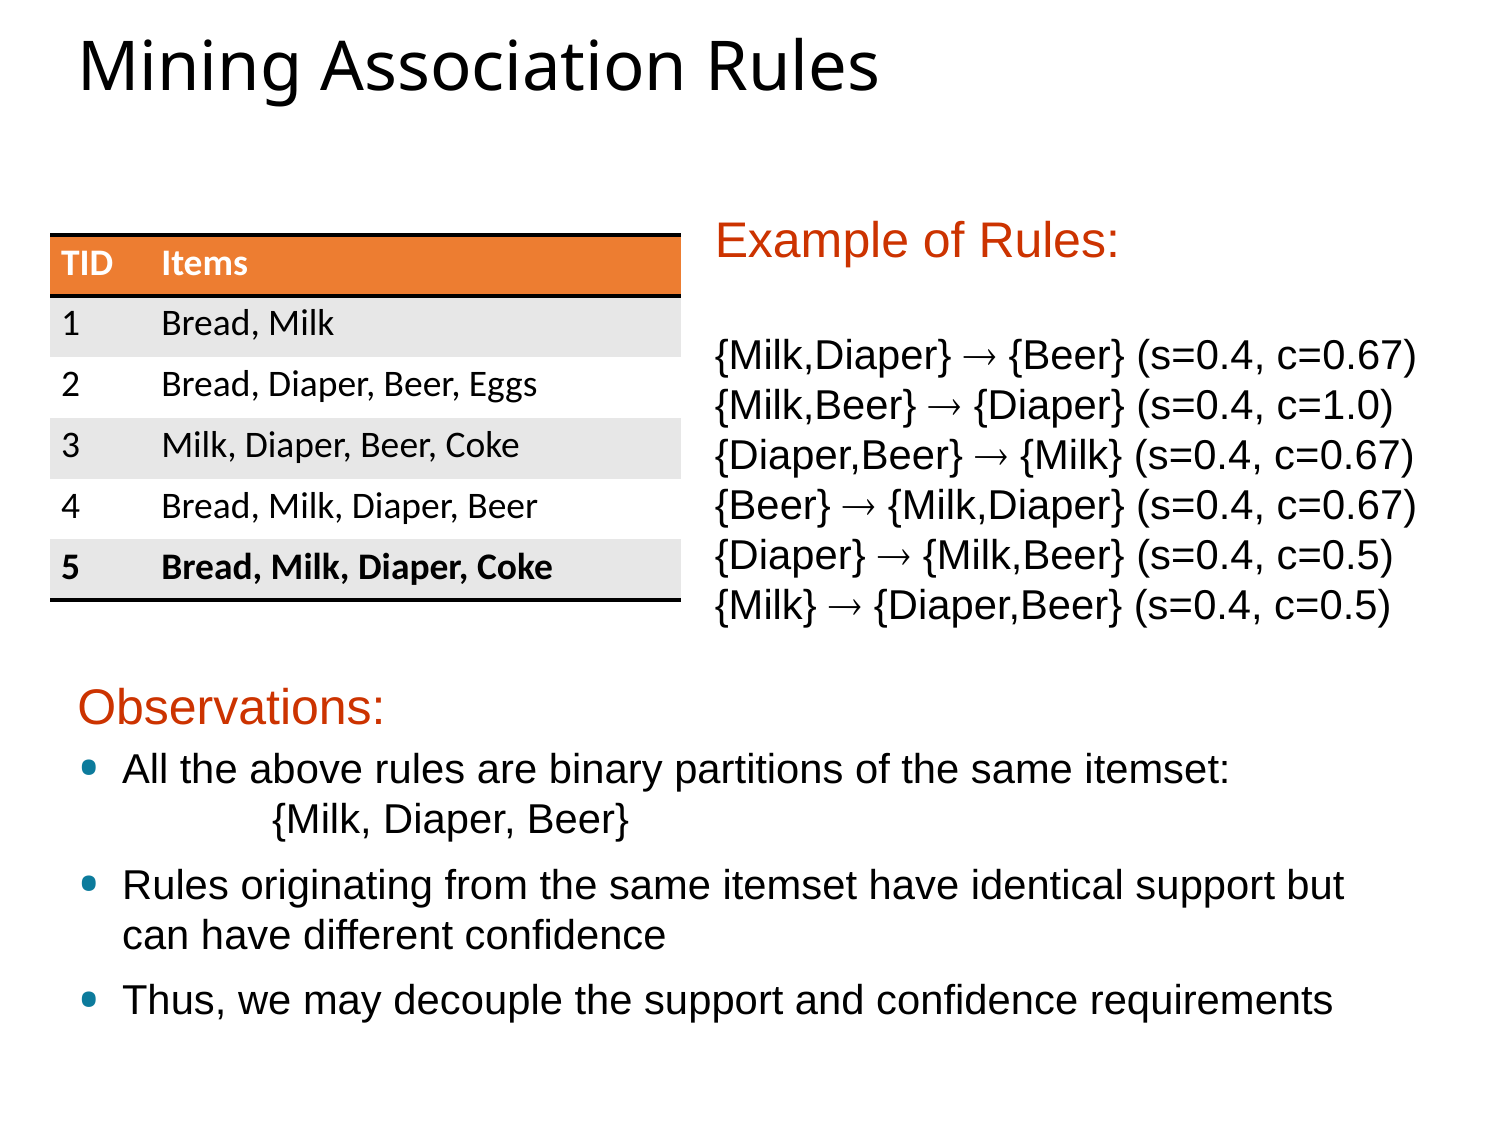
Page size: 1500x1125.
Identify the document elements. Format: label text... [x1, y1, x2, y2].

table_cell Milk, Diaper, Beer, Coke [150, 418, 681, 479]
table_cell 5 [50, 539, 150, 598]
text_box Observations: All the above rules are binary partitions of the same itemset: {Milk, Diaper, Beer} Rules originating from the same itemset have identical support but can have different confidence Thus, we may decouple the support and confidence requirements [62, 666, 1363, 1031]
table_cell Bread, Milk, Diaper, Coke [150, 539, 681, 598]
table_cell 2 [50, 357, 150, 418]
table_cell 1 [50, 298, 150, 357]
text_box Example of Rules: {Milk,Diaper}  {Beer} (s=0.4, c=0.67) {Milk,Beer}  {Diaper} (s=0.4, c=1.0) {Diaper,Beer}  {Milk} (s=0.4, c=0.67) {Beer}  {Milk,Diaper} (s=0.4, c=0.67) {Diaper}  {Milk,Beer} (s=0.4, c=0.5) {Milk}  {Diaper,Beer} (s=0.4, c=0.5) [699, 199, 1475, 636]
table_cell Bread, Milk, Diaper, Beer [150, 479, 681, 539]
table_cell 3 [50, 418, 150, 479]
table_cell Bread, Diaper, Beer, Eggs [150, 357, 681, 418]
table_cell 4 [50, 479, 150, 539]
title Mining Association Rules [62, 22, 1421, 113]
table_header Items [150, 237, 681, 294]
table_cell Bread, Milk [150, 298, 681, 357]
table_header TID [50, 237, 150, 294]
